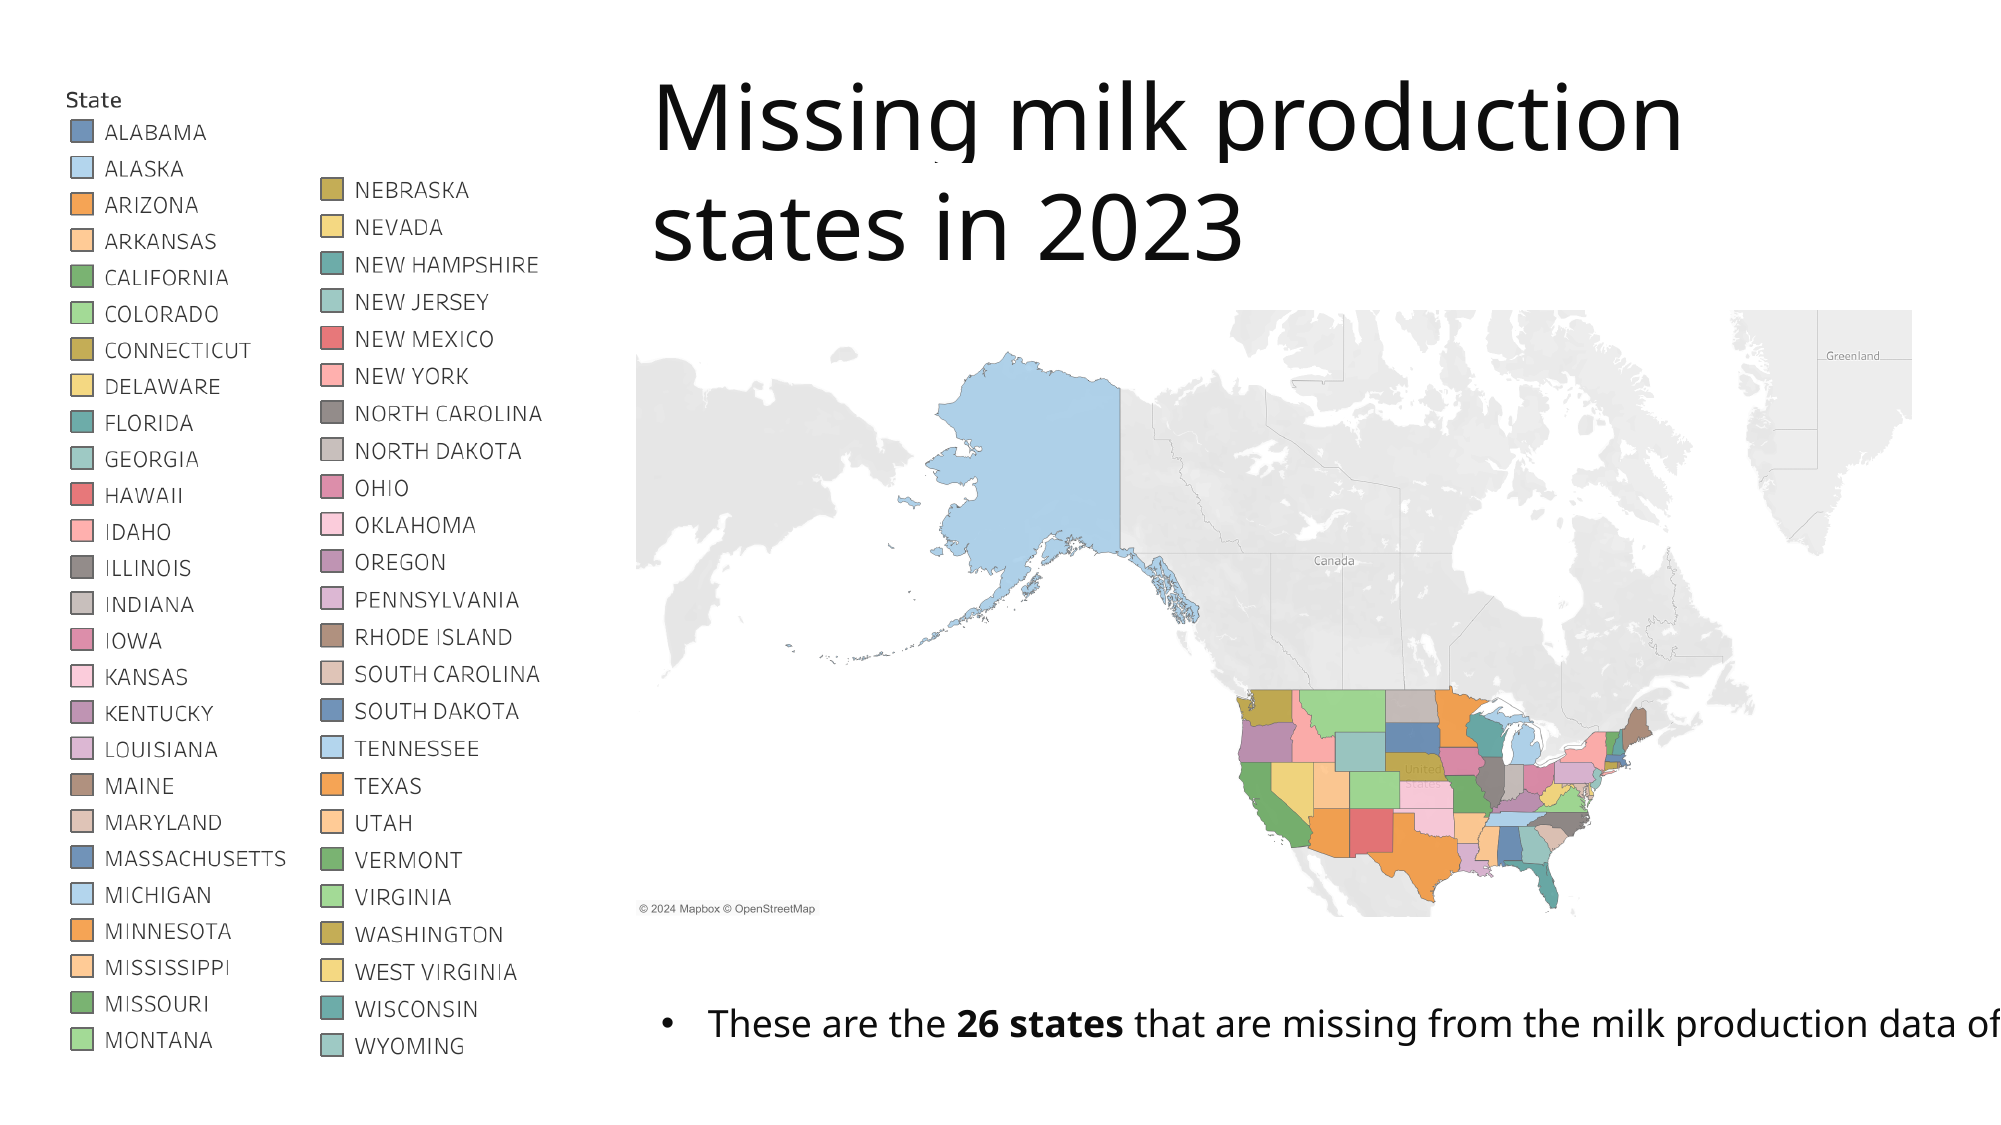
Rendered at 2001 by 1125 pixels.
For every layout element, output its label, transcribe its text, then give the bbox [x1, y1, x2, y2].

picture [67, 88, 572, 1062]
text_box These are the 26 states that are missing from the milk production data of 2023 [572, 992, 2000, 1053]
text_box Missing milk production states in 2023 [636, 51, 1815, 310]
picture [636, 310, 1912, 917]
